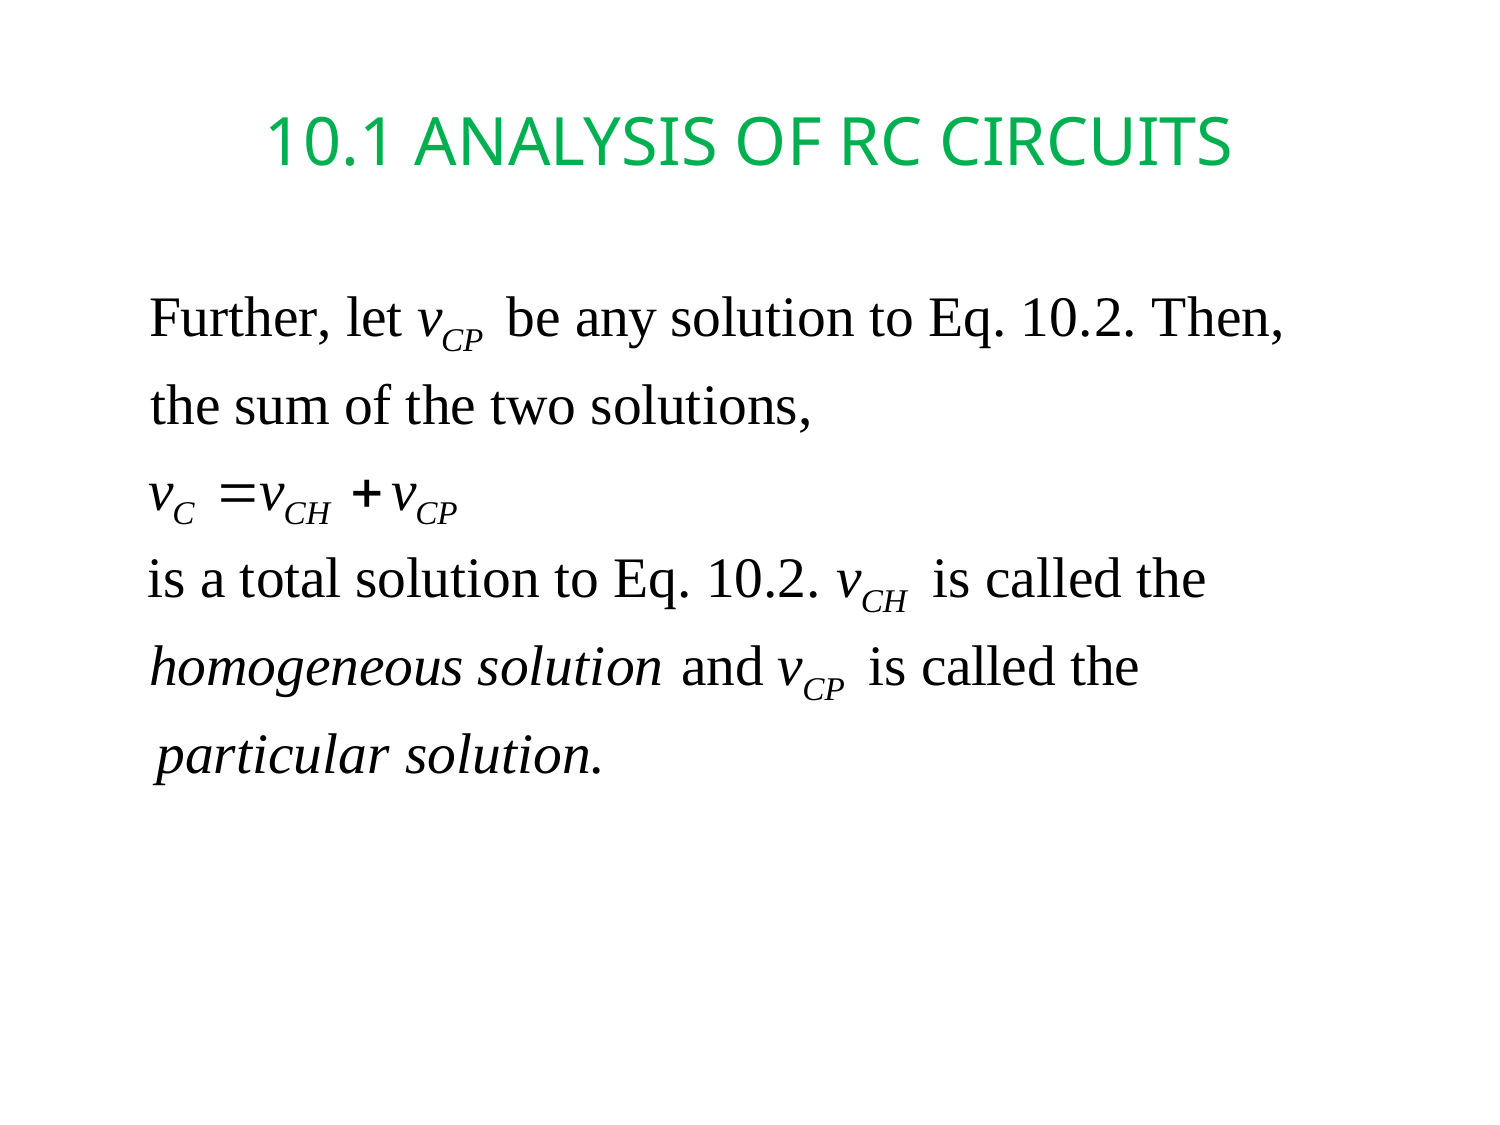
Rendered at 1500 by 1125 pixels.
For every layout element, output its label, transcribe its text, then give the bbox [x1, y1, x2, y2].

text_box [140, 281, 1368, 798]
title 10.1 ANALYSIS OF RC CIRCUITS [75, 45, 1425, 233]
